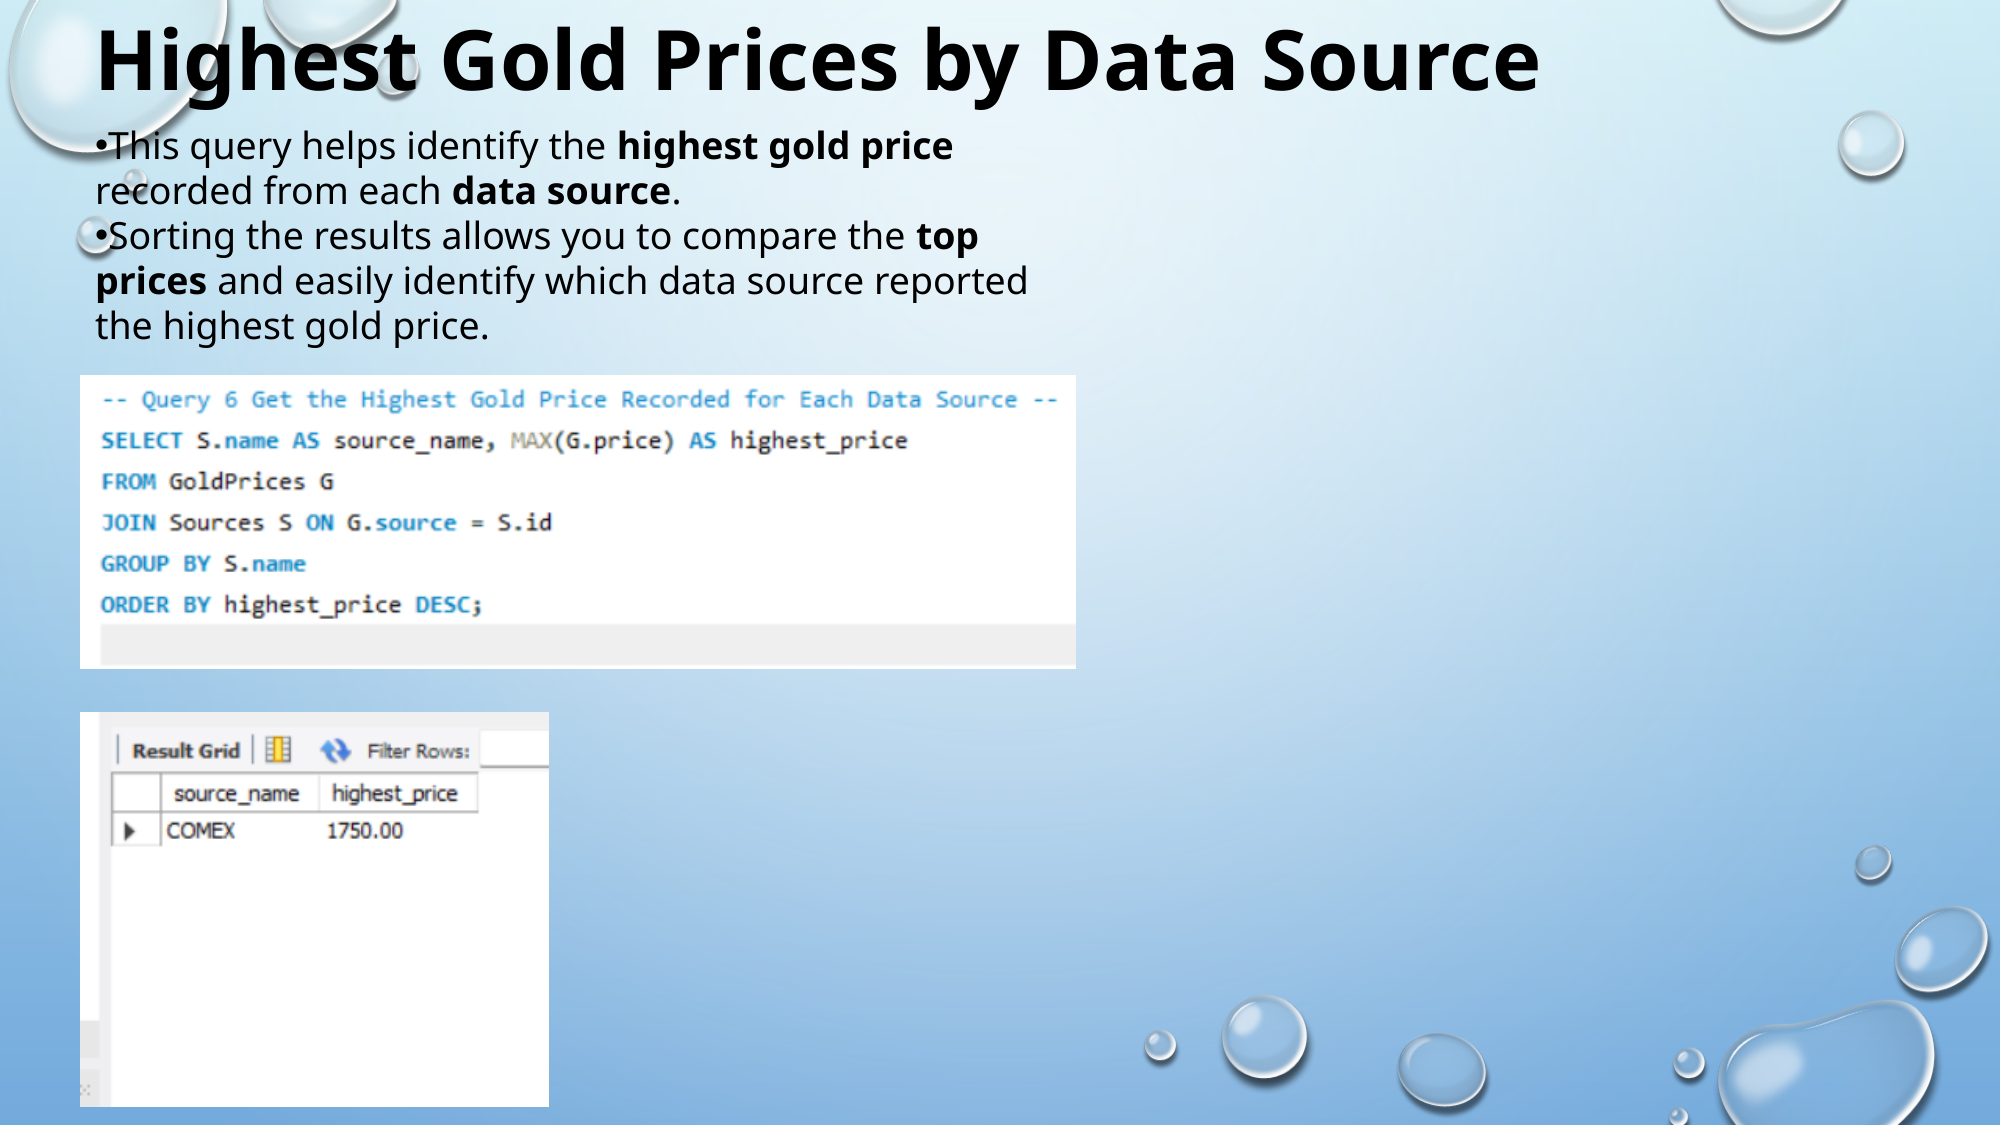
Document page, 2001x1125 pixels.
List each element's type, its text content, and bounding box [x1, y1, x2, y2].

text_box This query helps identify the highest gold price recorded from each data source. Sorting the results allows you to compare the top prices and easily identify which data source reported the highest gold price. [80, 114, 1081, 355]
picture [0, 0, 2000, 1125]
text_box Highest Gold Prices by Data Source [80, 0, 1641, 115]
